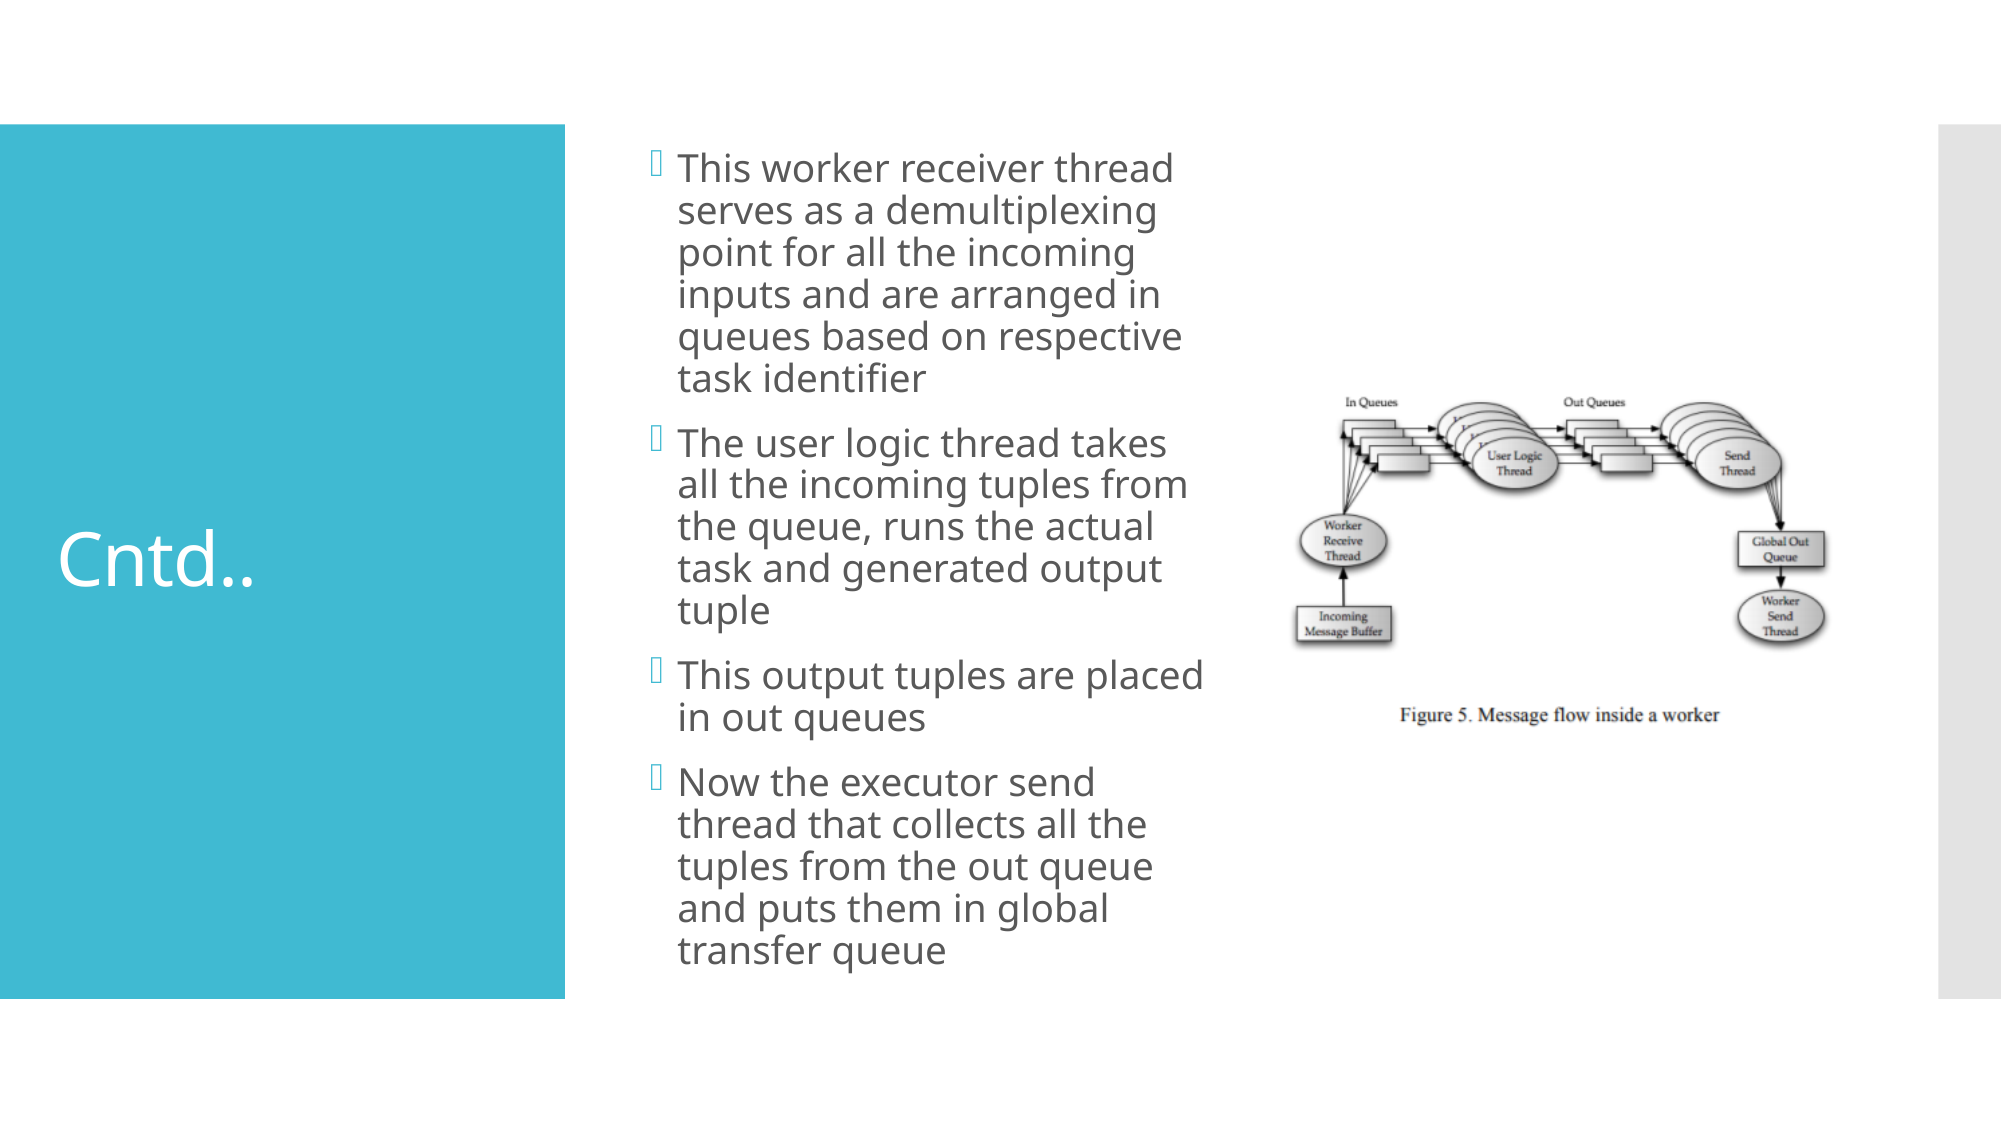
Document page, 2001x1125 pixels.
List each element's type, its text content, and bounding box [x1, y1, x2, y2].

picture [1282, 388, 1853, 736]
list This worker receiver thread serves as a demultiplexing point for all the incoming inputs and are arranged in queues based on respective task identifier The user logic thread takes all the incoming tuples from the queue, runs the actual task and generated output tuple This output tuples are placed in out queues Now the executor send thread that collects all the tuples from the out queue and puts them in global transfer queue [634, 141, 1223, 982]
title Cntd.. [41, 184, 525, 940]
